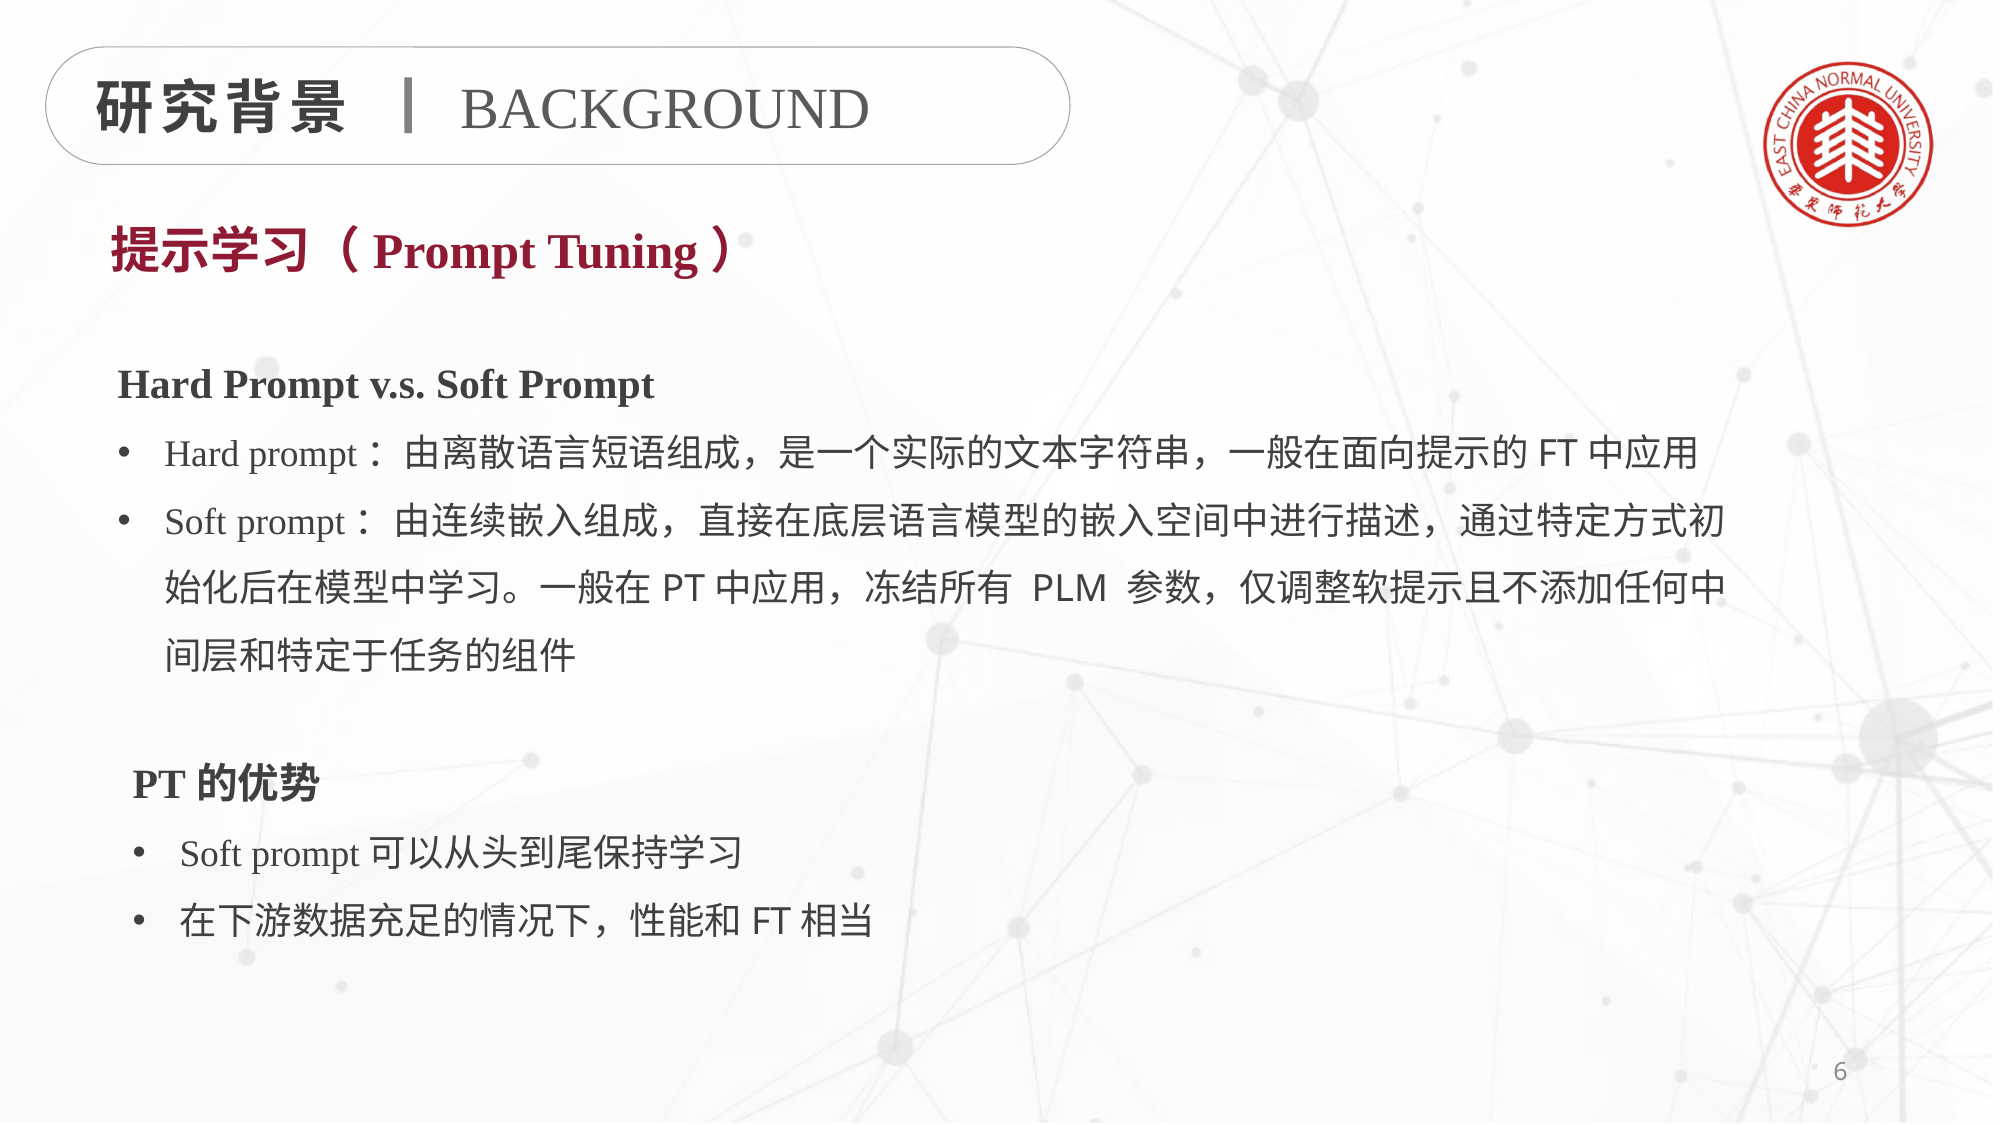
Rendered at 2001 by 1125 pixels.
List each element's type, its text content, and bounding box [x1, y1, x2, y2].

text_box 提示学习（Prompt Tuning） [96, 181, 1235, 287]
text_box PT的优势 Soft prompt可以从头到尾保持学习 在下游数据充足的情况下，性能和FT相当 [117, 724, 1615, 949]
picture [1758, 58, 1943, 230]
text_box Hard Prompt v.s. Soft Prompt Hard prompt：由离散语言短语组成，是一个实际的文本字符串，一般在面向提示的FT中应用 Soft prompt：由连续嵌入组成，直接在底层语言模型的嵌入空间中进行描述，通过特定方式初始化后在模型中学习。一般在PT中应用，冻结所有 PLM 参数，仅调整软提示且不添加任何中间层和特定于任务的组件 [102, 324, 1742, 685]
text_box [45, 46, 1070, 165]
slide_number 6 [1412, 1042, 1863, 1103]
